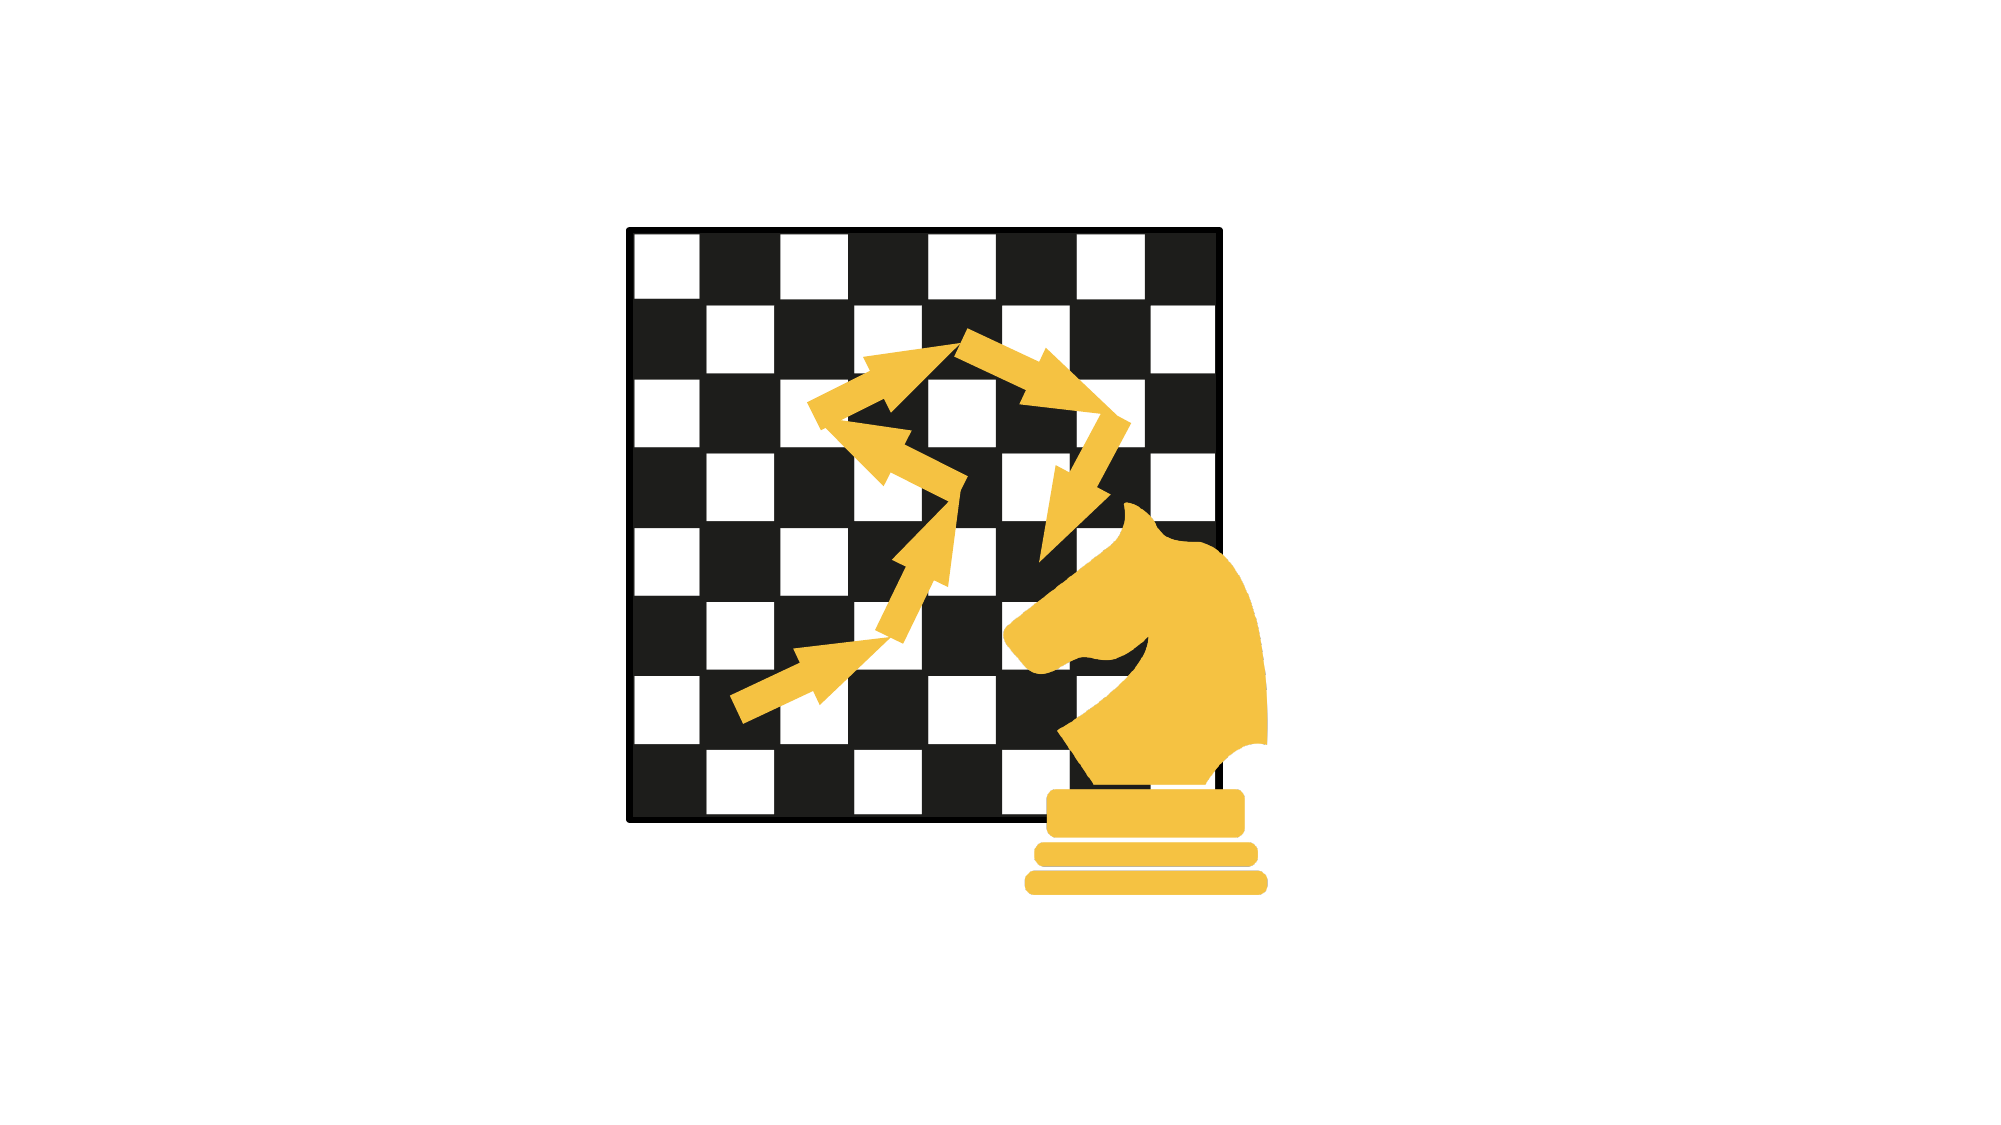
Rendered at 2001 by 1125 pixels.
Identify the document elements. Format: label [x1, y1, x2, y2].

text_box [888, 491, 962, 638]
picture [632, 232, 1273, 903]
text_box [813, 342, 960, 417]
text_box [1038, 415, 1118, 499]
text_box [813, 417, 962, 491]
text_box [736, 636, 892, 711]
text_box [960, 341, 1118, 417]
